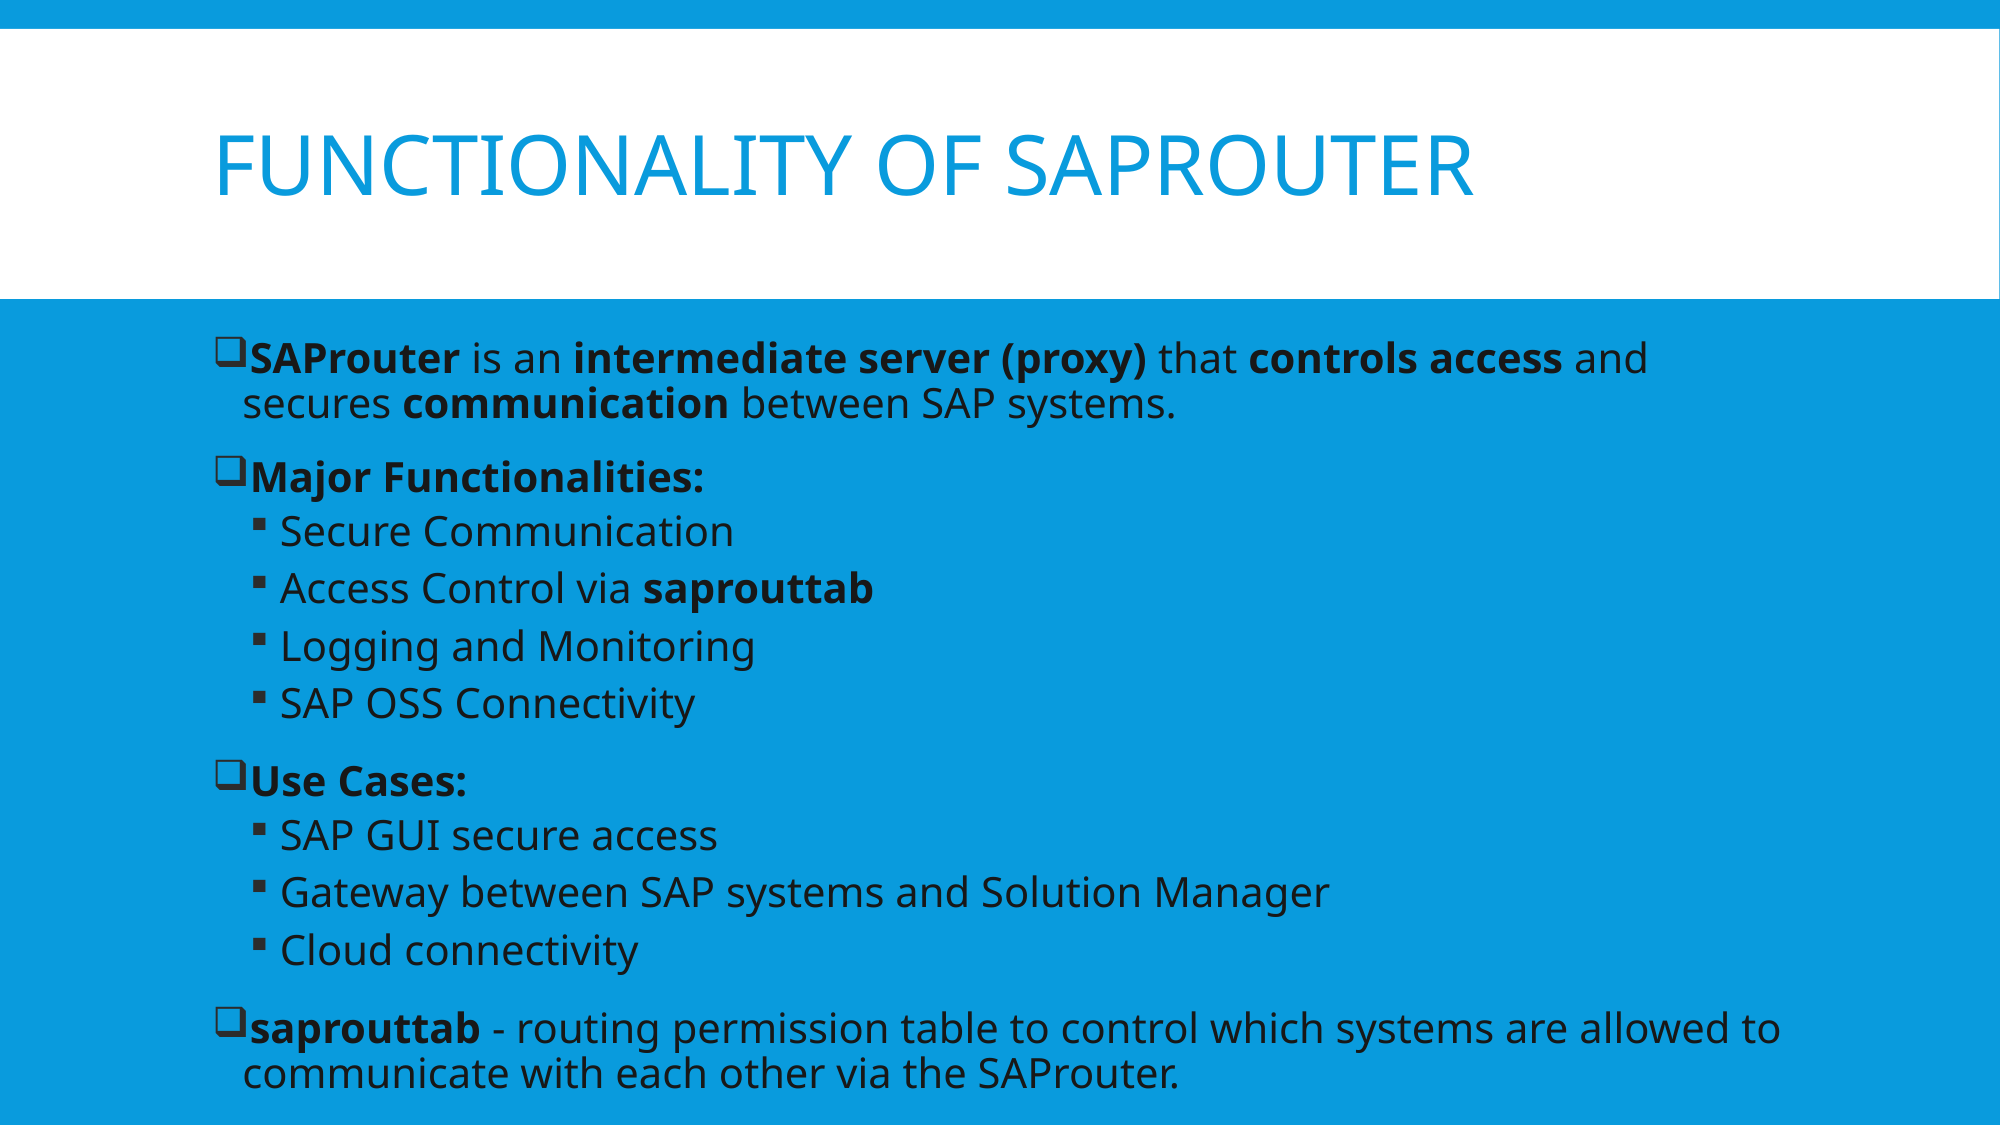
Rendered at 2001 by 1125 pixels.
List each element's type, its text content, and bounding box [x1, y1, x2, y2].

title Functionality of SAProuter [197, 46, 1803, 295]
list SAProuter is an intermediate server (proxy) that controls access and secures communication between SAP systems. Major Functionalities: Secure Communication Access Control via saprouttab Logging and Monitoring SAP OSS Connectivity Use Cases: SAP GUI secure access Gateway between SAP systems and Solution Manager Cloud connectivity saprouttab - routing permission table to control which systems are allowed to communicate with each other via the SAProuter. [197, 329, 1803, 1108]
